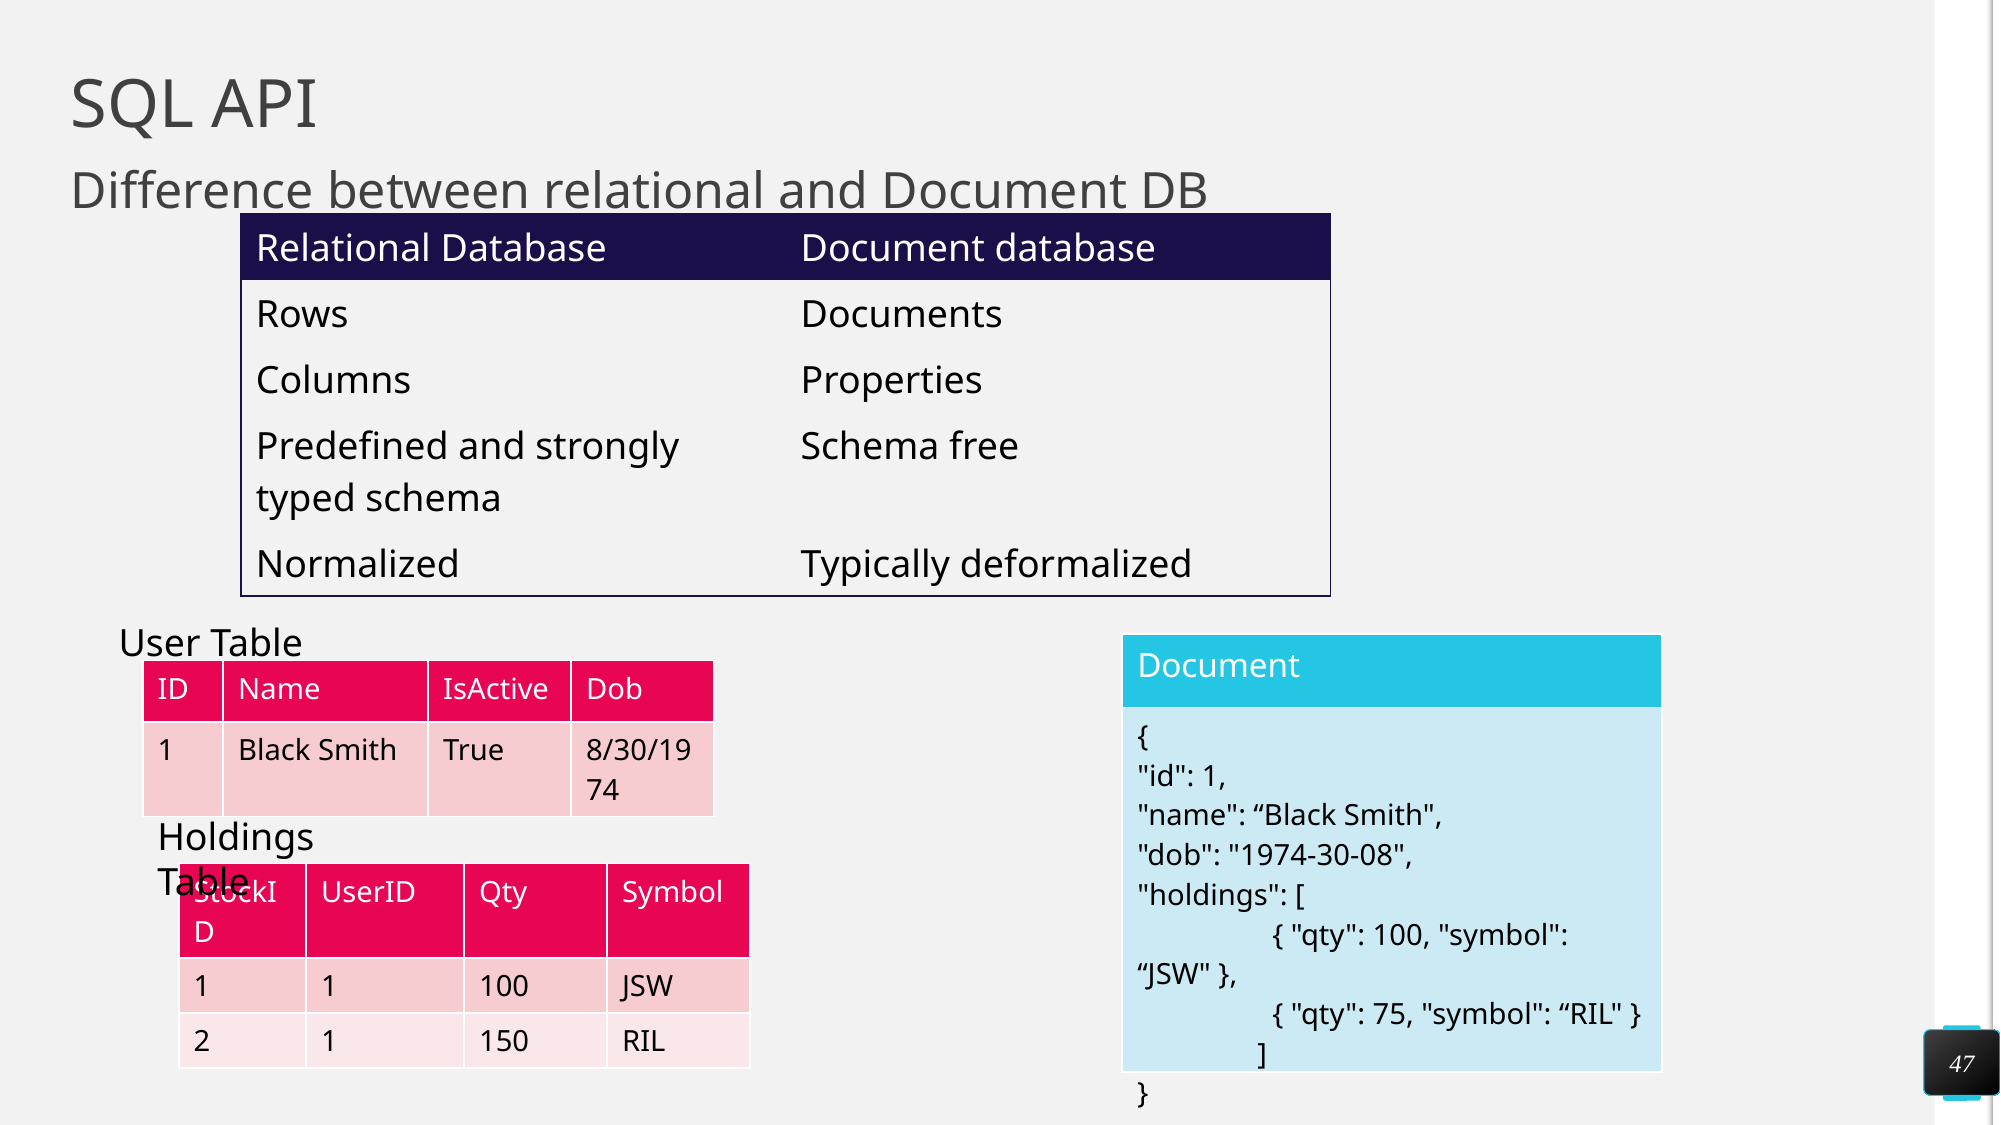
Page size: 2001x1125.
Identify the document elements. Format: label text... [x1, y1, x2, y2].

table_cell 2 [180, 1014, 305, 1067]
table_cell Columns [242, 346, 786, 412]
table_cell True [429, 723, 570, 816]
table_cell Properties [786, 346, 1330, 412]
text_box User Table [103, 611, 378, 671]
table_cell Schema free [786, 412, 1330, 530]
table_cell Black Smith [224, 723, 427, 816]
table_header Document database [786, 215, 1330, 280]
table_cell JSW [608, 959, 749, 1012]
table_cell 1 [180, 959, 305, 1012]
table_header Name [224, 661, 427, 721]
table_cell 100 [465, 959, 606, 1012]
table_cell 1 [144, 723, 222, 805]
table_cell Predefined and strongly typed schema [242, 412, 786, 530]
table_header Dob [572, 661, 713, 721]
table_header StockID [180, 911, 305, 957]
table_cell 1 [307, 1014, 463, 1067]
table_cell { "id": 1, "name": “Black Smith", "dob": "1974-30-08", "holdings": [ { "qty": 100, "symbol": “JSW" }, { "qty": 75, "symbol": “RIL" } ] } [1123, 708, 1661, 1071]
table_header UserID [307, 864, 463, 957]
list Difference between relational and Document DB [70, 165, 1931, 225]
title SQL API [70, 70, 1930, 142]
table_cell 1 [307, 959, 463, 1012]
table_cell Typically deformalized [786, 530, 1330, 595]
table_cell RIL [608, 1014, 749, 1067]
table_header Symbol [608, 864, 749, 957]
slide_number 47 [1923, 1029, 2000, 1096]
text_box Holdings Table [142, 805, 417, 911]
table_cell 8/30/1974 [572, 723, 713, 816]
table_header Relational Database [242, 215, 786, 280]
table_cell Rows [242, 280, 786, 346]
table_cell Normalized [242, 530, 786, 595]
table_header Document [1123, 635, 1661, 707]
table_cell 150 [465, 1014, 606, 1067]
table_header IsActive [429, 661, 570, 721]
table_header Qty [465, 864, 606, 957]
table_cell Documents [786, 280, 1330, 346]
table_header ID [144, 671, 222, 721]
